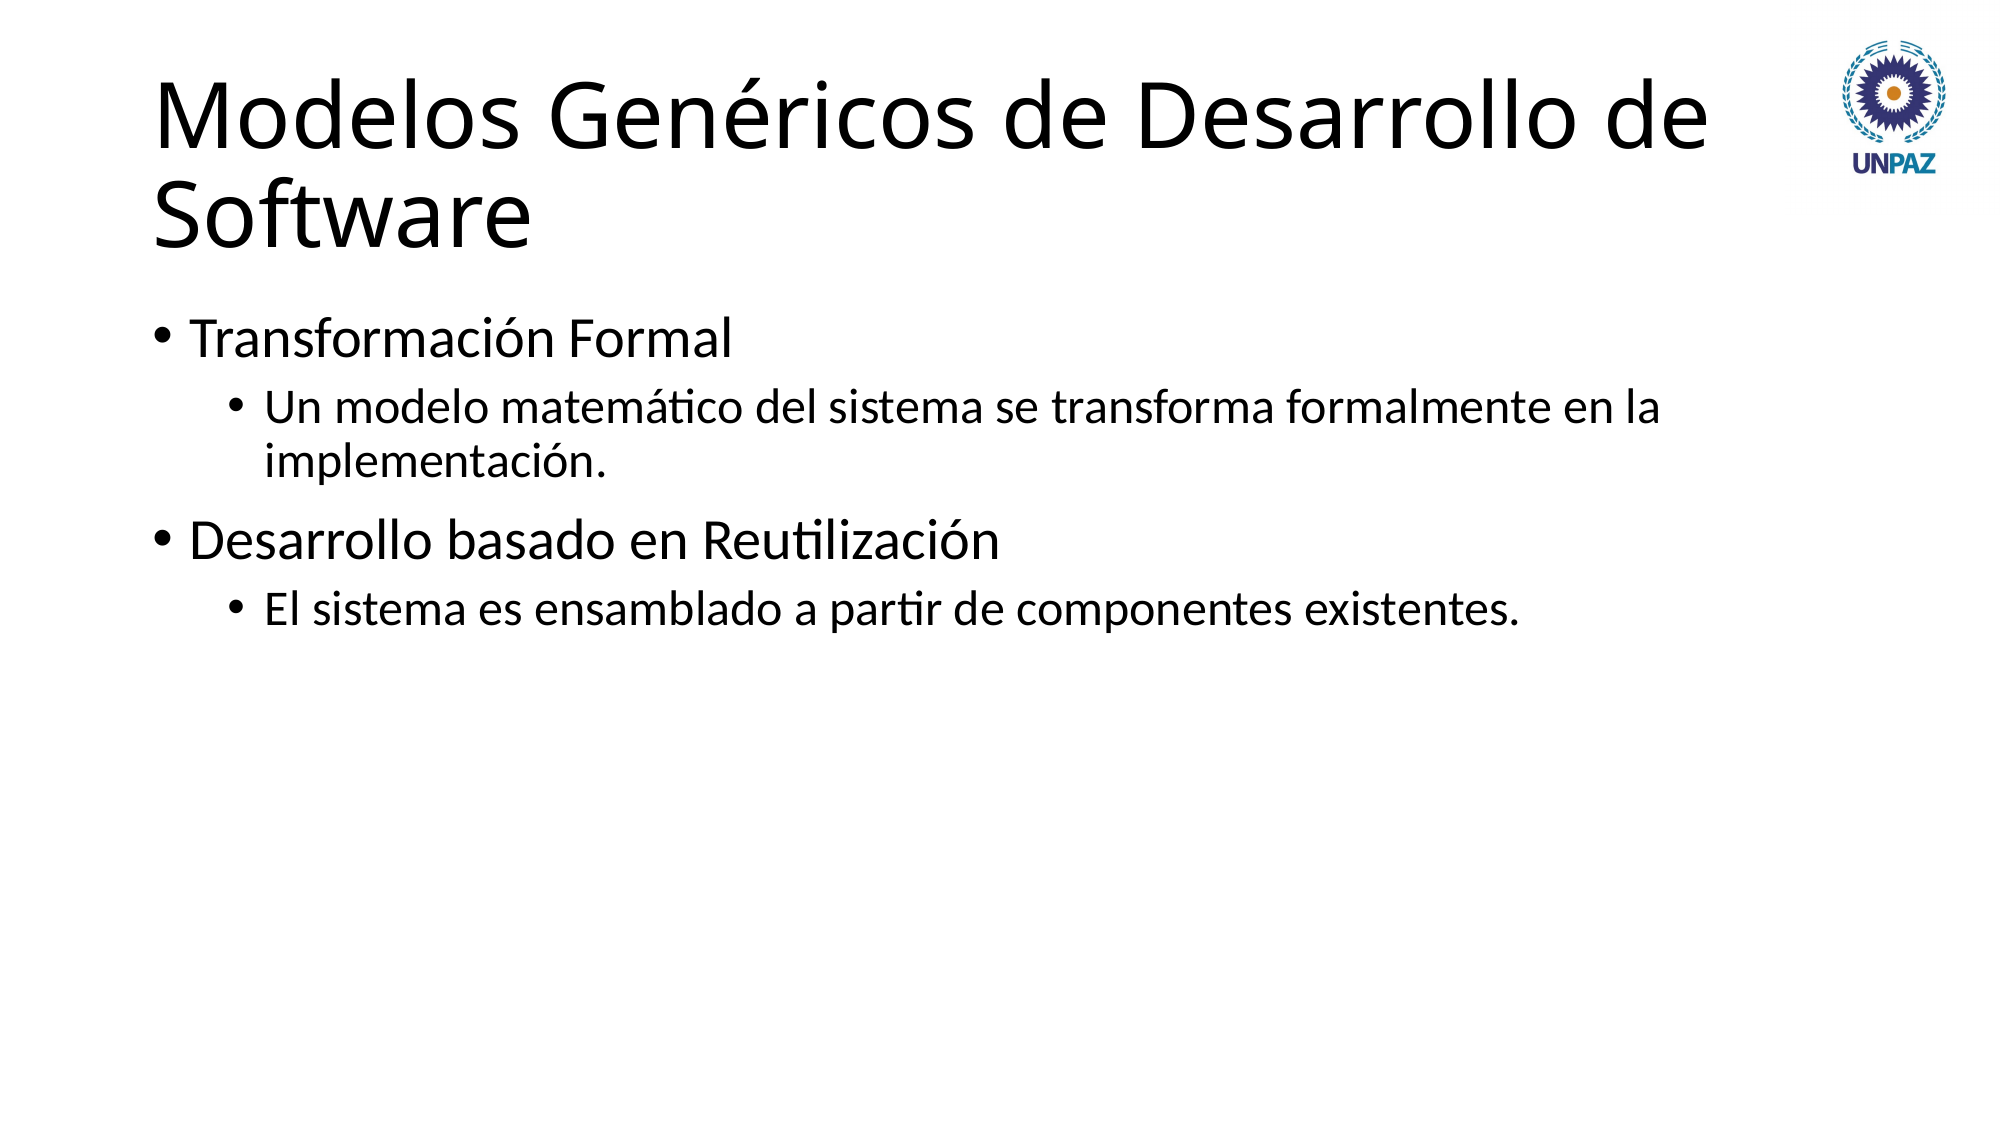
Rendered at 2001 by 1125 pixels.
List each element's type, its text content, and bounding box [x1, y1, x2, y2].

picture [1785, 0, 2000, 215]
list Transformación Formal Un modelo matemático del sistema se transforma formalmente en la implementación. Desarrollo basado en Reutilización El sistema es ensamblado a partir de componentes existentes. [137, 299, 1863, 1014]
title Modelos Genéricos de Desarrollo de Software [137, 59, 1863, 278]
